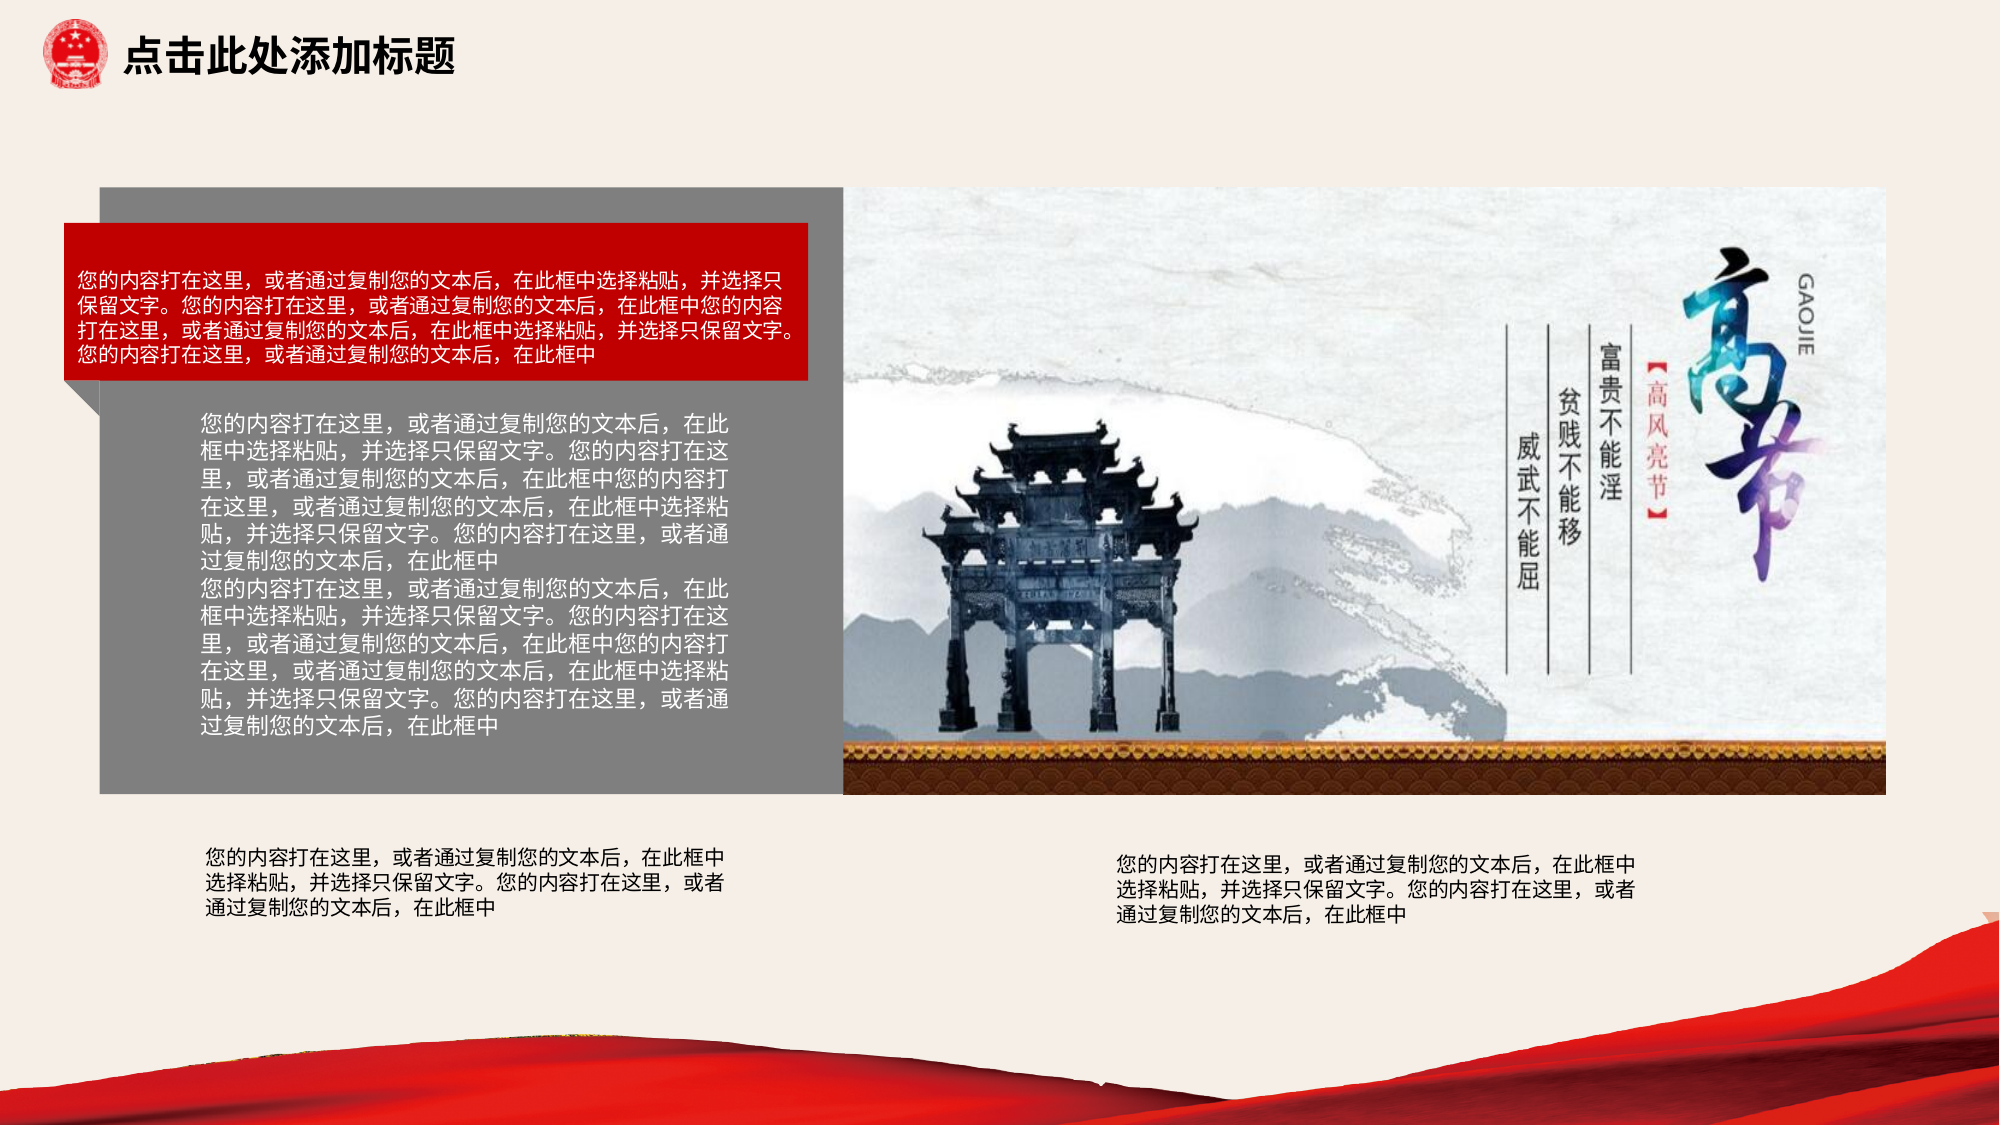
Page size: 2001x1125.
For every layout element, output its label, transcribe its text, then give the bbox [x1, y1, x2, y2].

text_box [43, 19, 539, 89]
text_box 您的内容打在这里，或者通过复制您的文本后，在此框中选择粘贴，并选择只保留文字。您的内容打在这里，或者通过复制您的文本后，在此框中 [1102, 844, 1658, 912]
text_box 您的内容打在这里，或者通过复制您的文本后，在此框中选择粘贴，并选择只保留文字。您的内容打在这里，或者通过复制您的文本后，在此框中您的内容打在这里，或者通过复制您的文本后，在此框中选择粘贴，并选择只保留文字。您的内容打在这里，或者通过复制您的文本后，在此框中 您的内容打在这里，或者通过复制您的文本后，在此框中选择粘贴，并选择只保留文字。您的内容打在这里，或者通过复制您的文本后，在此框中您的内容打在这里，或者通过复制您的文本后，在此框中选择粘贴，并选择只保留文字。您的内容打在这里，或者通过复制您的文本后，在此框中 [185, 417, 757, 747]
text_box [64, 222, 809, 417]
text_box 您的内容打在这里，或者通过复制您的文本后，在此框中选择粘贴，并选择只保留文字。您的内容打在这里，或者通过复制您的文本后，在此框中 [191, 837, 747, 912]
picture [0, 912, 1999, 1125]
text_box [99, 187, 843, 795]
picture [843, 187, 1886, 795]
